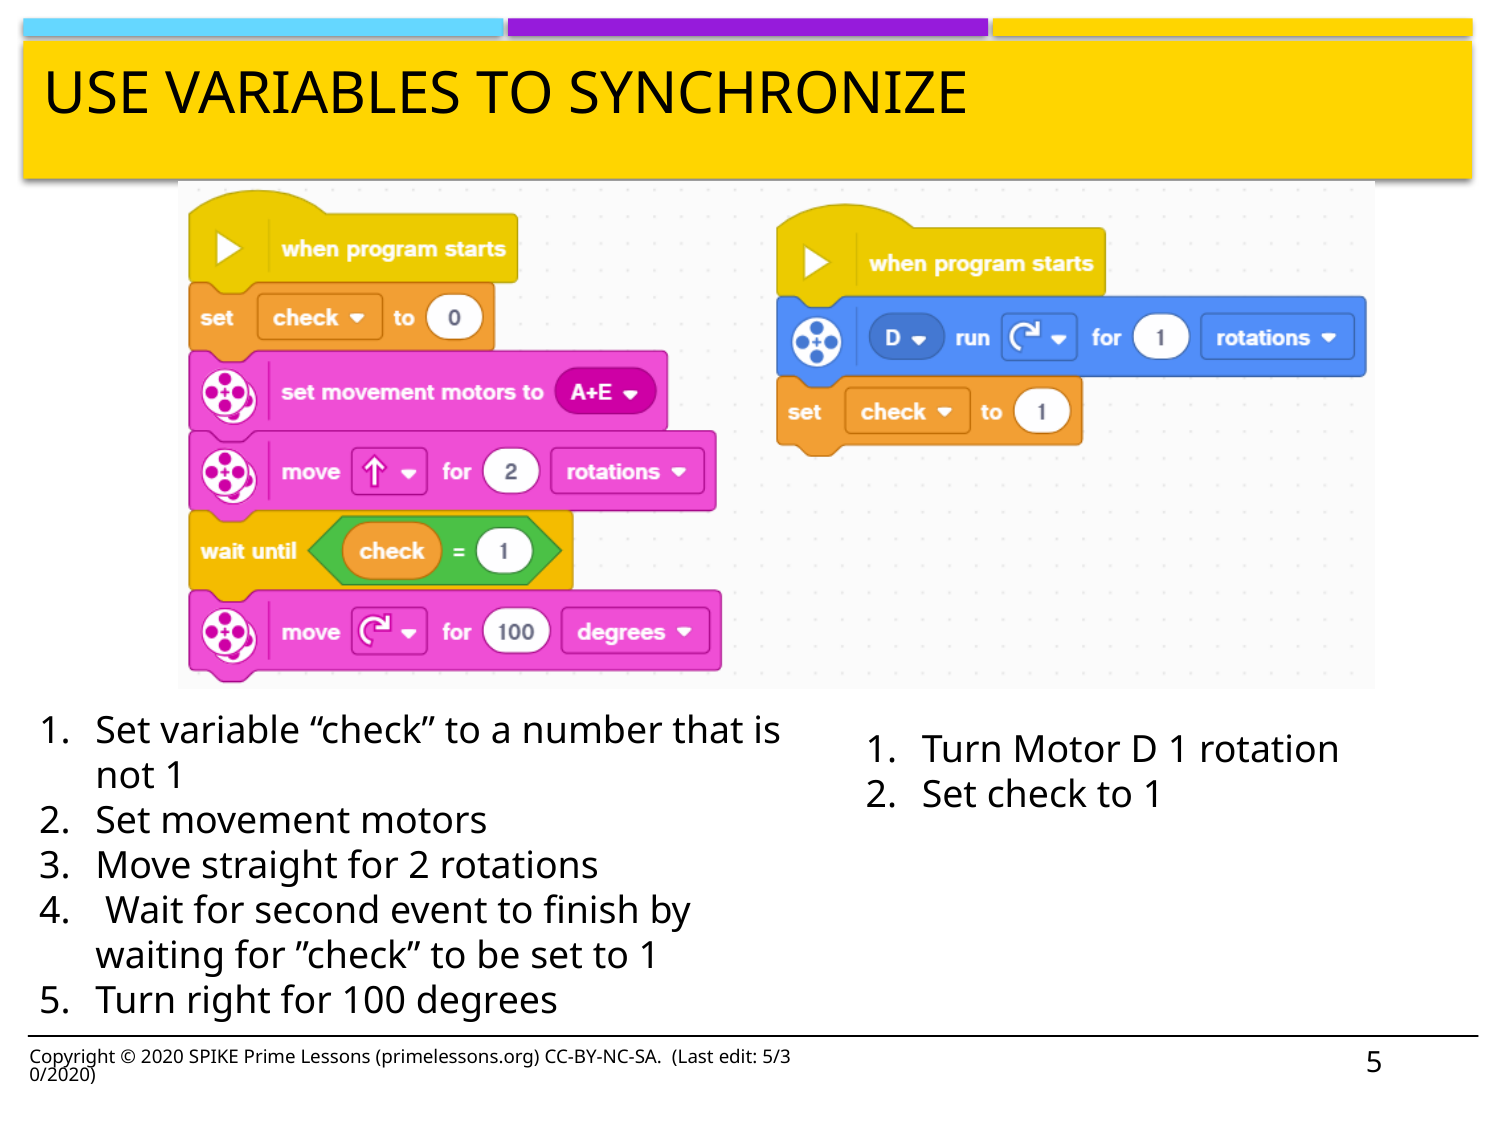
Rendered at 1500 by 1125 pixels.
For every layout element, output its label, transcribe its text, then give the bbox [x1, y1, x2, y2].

picture [177, 181, 1376, 690]
slide_number 5 [1351, 1036, 1478, 1097]
title Use Variables To Synchronize [28, 48, 1464, 172]
footer Copyright © 2020 SPIKE Prime Lessons (primelessons.org) CC-BY-NC-SA. (Last edit: 5/30/2020) [14, 1036, 814, 1097]
text_box Turn Motor D 1 rotation Set check to 1 [850, 717, 1433, 868]
text_box Set variable “check” to a number that is not 1 Set movement motors Move straight for 2 rotations Wait for second event to finish by waiting for ”check” to be set to 1 Turn right for 100 degrees [24, 698, 814, 1074]
